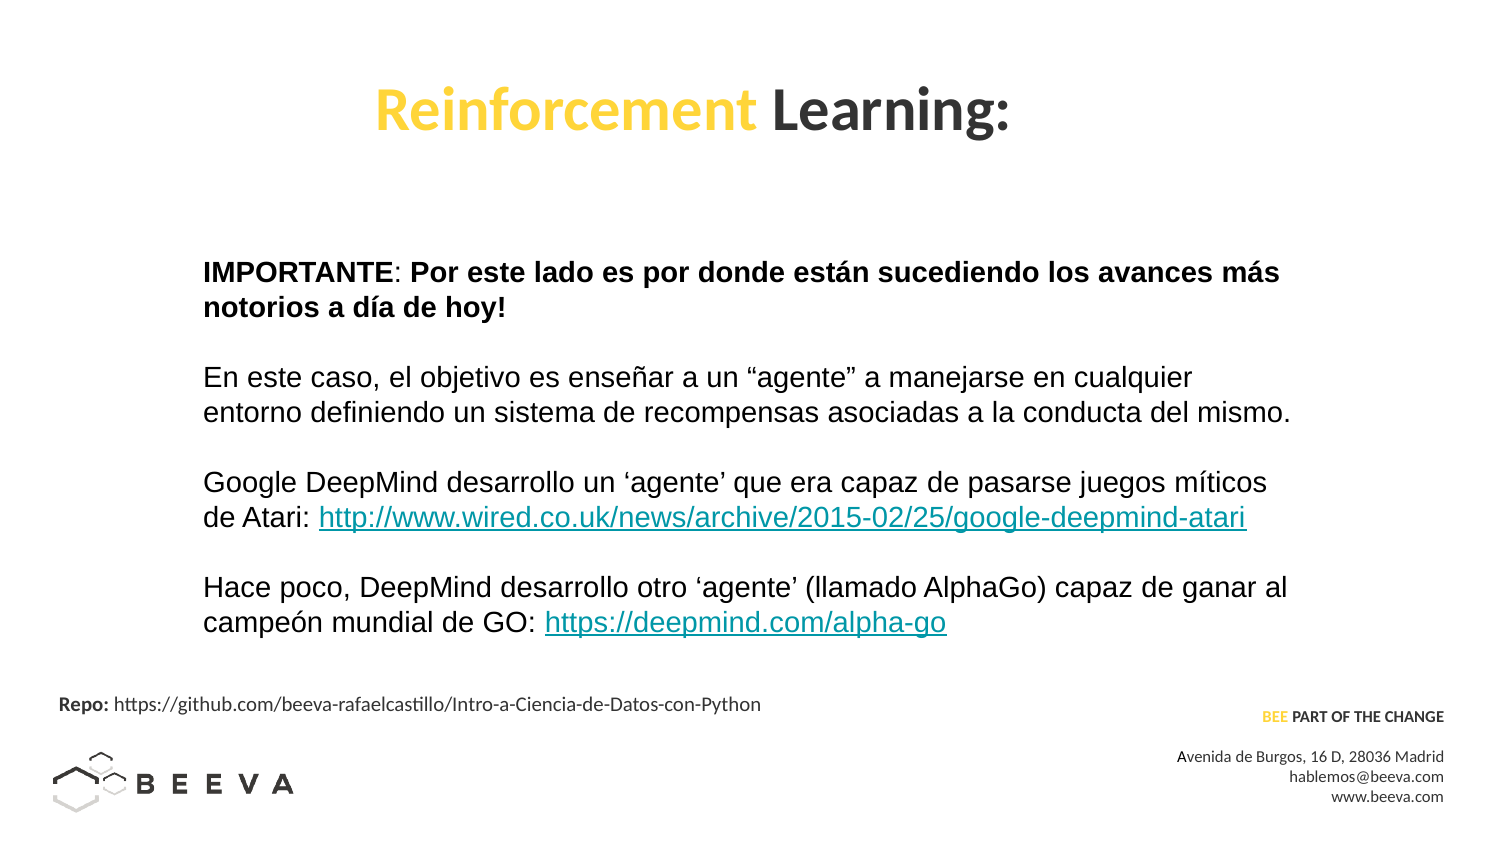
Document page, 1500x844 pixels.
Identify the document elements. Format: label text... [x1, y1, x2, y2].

text_box IMPORTANTE: Por este lado es por donde están sucediendo los avances más notorios a día de hoy! En este caso, el objetivo es enseñar a un “agente” a manejarse en cualquier entorno definiendo un sistema de recompensas asociadas a la conducta del mismo. Google DeepMind desarrollo un ‘agente’ que era capaz de pasarse juegos míticos de Atari: http://www.wired.co.uk/news/archive/2015-02/25/google-deepmind-atari Hace poco, DeepMind desarrollo otro ‘agente’ (llamado AlphaGo) capaz de ganar al campeón mundial de GO: https://deepmind.com/alpha-go [188, 238, 1312, 666]
text_box Repo: https://github.com/beeva-rafaelcastillo/Intro-a-Ciencia-de-Datos-con-Python [26, 675, 795, 764]
picture [53, 751, 294, 813]
text_box BEE PART OF THE CHANGE Avenida de Burgos, 16 D, 28036 Madrid hablemos@beeva.com www.beeva.com [1116, 681, 1460, 813]
text_box Reinforcement Learning: [283, 53, 1105, 229]
